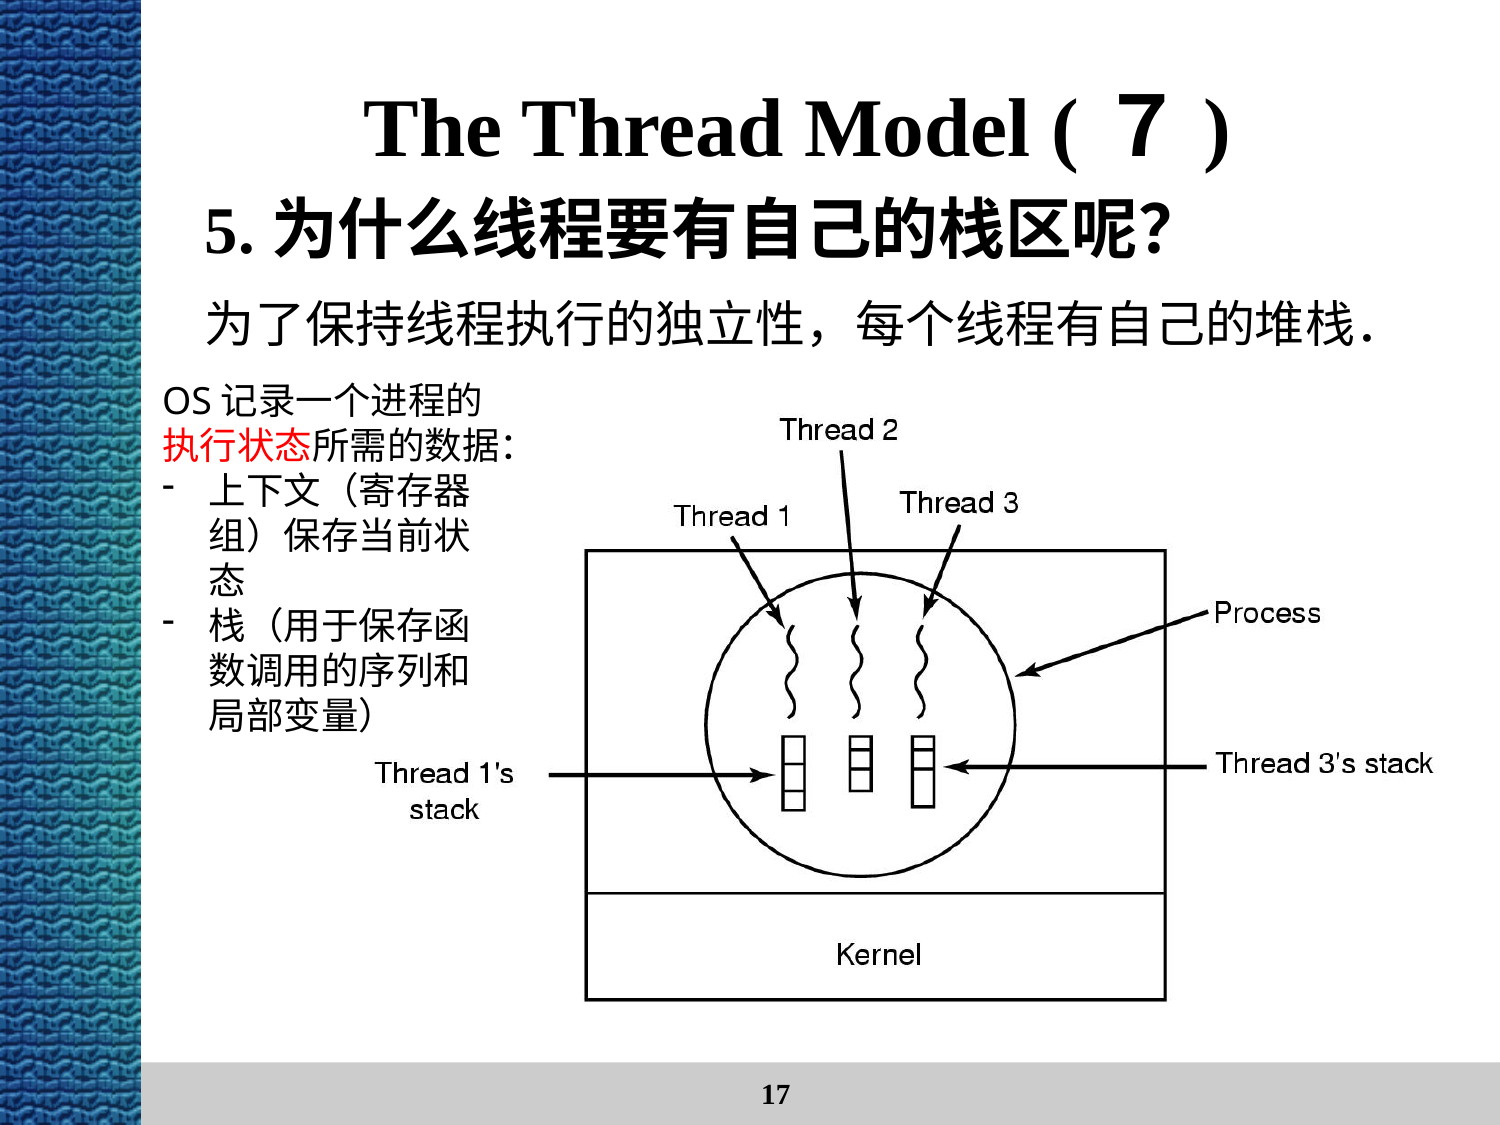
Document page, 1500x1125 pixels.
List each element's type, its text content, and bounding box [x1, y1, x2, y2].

picture [372, 405, 1439, 1004]
slide_number 17 [600, 1067, 951, 1118]
text_box 5.为什么线程要有自己的栈区呢？ 为了保持线程执行的独立性，每个线程有自己的堆栈． [190, 179, 1471, 360]
title The Thread Model (７) [159, 50, 1436, 197]
text_box OS记录一个进程的执行状态所需的数据： 上下文（寄存器组）保存当前状态 栈（用于保存函数调用的序列和局部变量） [147, 370, 524, 745]
picture [0, 0, 141, 1125]
